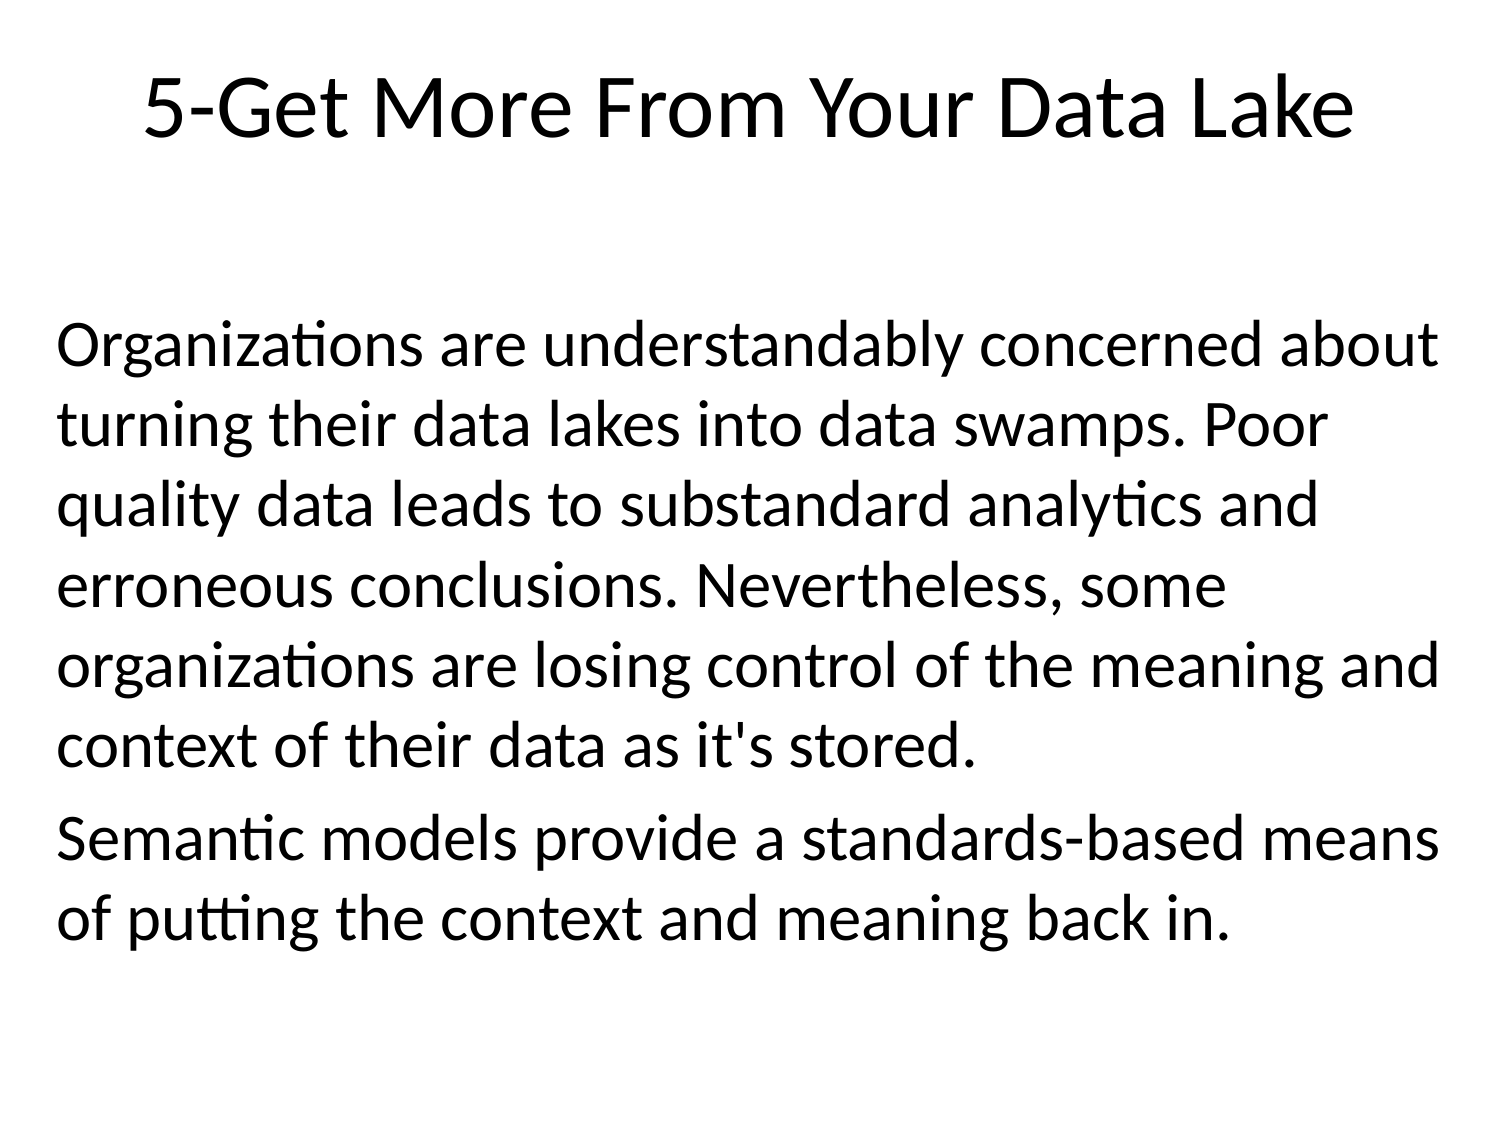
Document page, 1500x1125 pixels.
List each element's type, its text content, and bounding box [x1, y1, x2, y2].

list Organizations are understandably concerned about turning their data lakes into data swamps. Poor quality data leads to substandard analytics and erroneous conclusions. Nevertheless, some organizations are losing control of the meaning and context of their data as it's stored. Semantic models provide a standards-based means of putting the context and meaning back in. [41, 292, 1471, 1035]
title 5-Get More From Your Data Lake [75, 7, 1425, 195]
